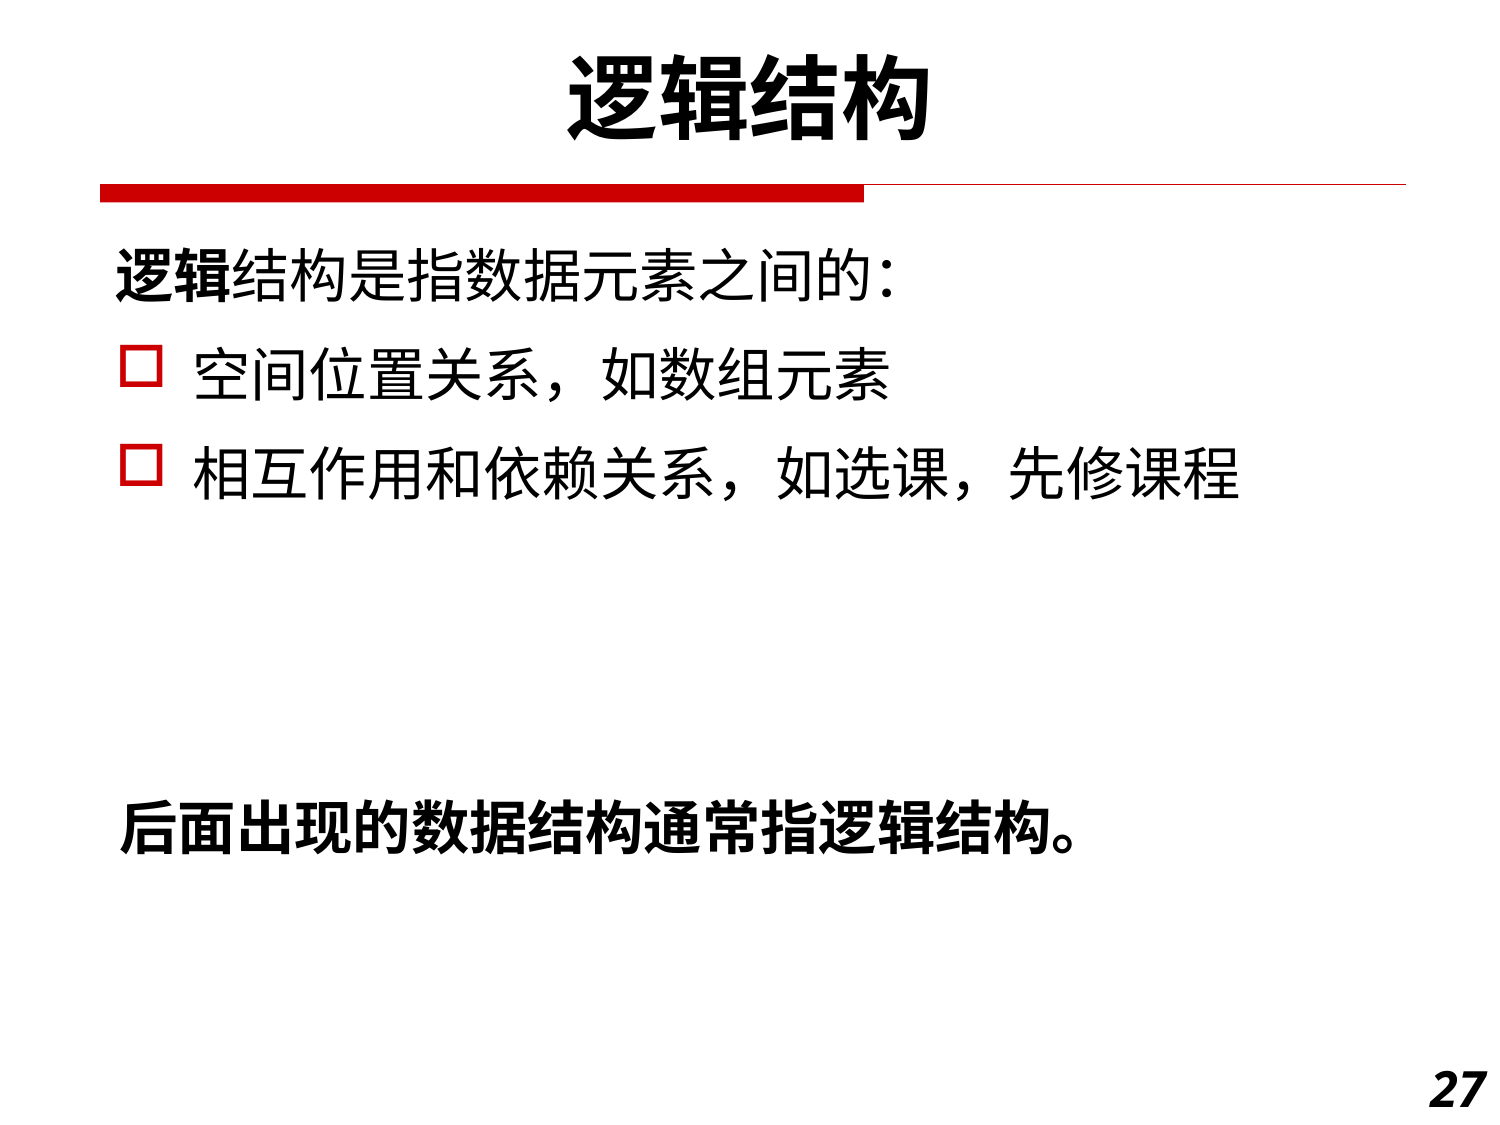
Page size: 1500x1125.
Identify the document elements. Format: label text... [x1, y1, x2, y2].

text_box 逻辑结构 [56, 33, 1444, 159]
text_box 27 [1400, 1049, 1500, 1125]
text_box 后面出现的数据结构通常指逻辑结构。 [105, 783, 1287, 869]
list 逻辑结构是指数据元素之间的： 空间位置关系，如数组元素 相互作用和依赖关系，如选课，先修课程 [100, 231, 1500, 870]
